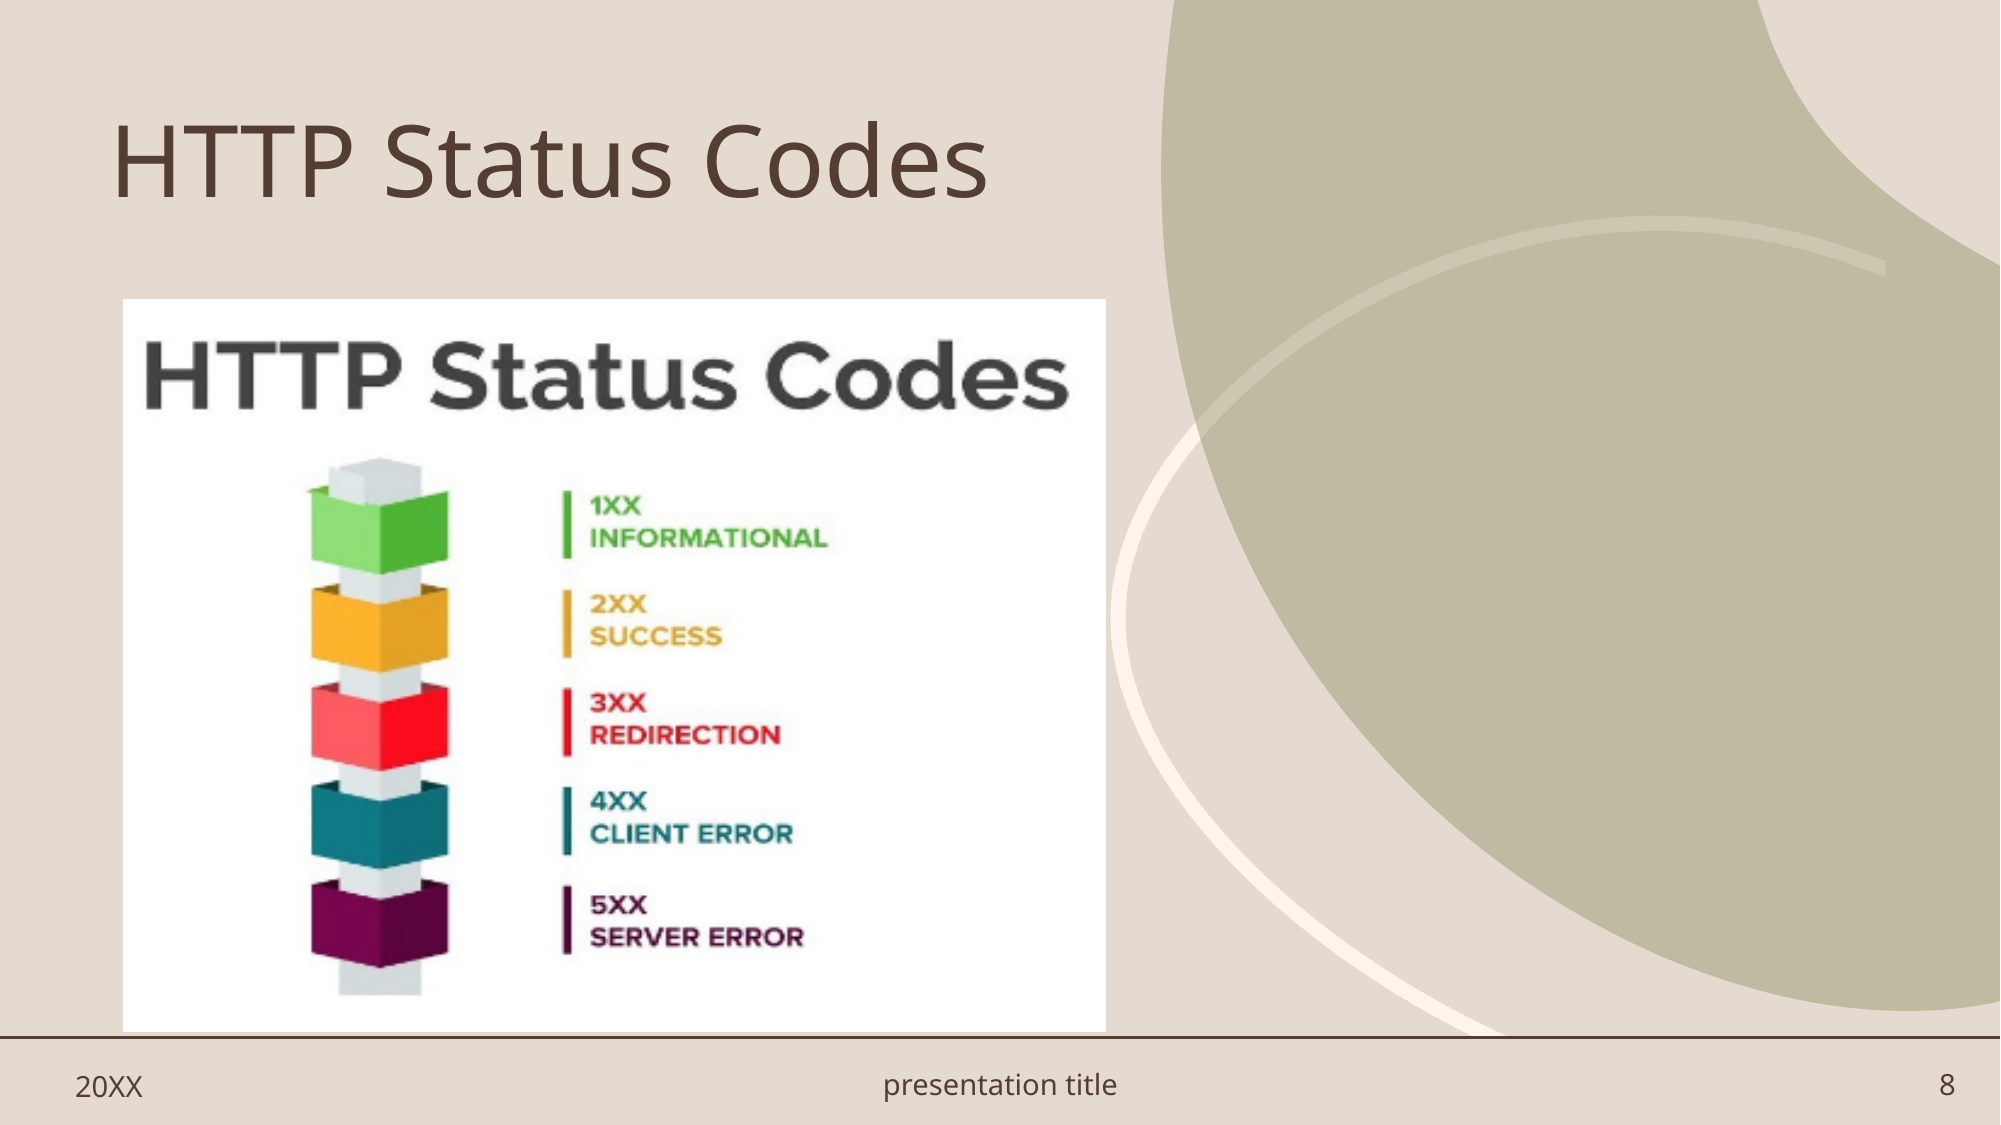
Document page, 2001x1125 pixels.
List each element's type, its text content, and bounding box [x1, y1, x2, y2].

picture [123, 299, 1106, 1032]
slide_number 20XX [60, 1060, 222, 1112]
title HTTP Status Codes [94, 115, 1162, 227]
footer presentation title [718, 1060, 1283, 1112]
picture [1110, 227, 1886, 1036]
slide_number 8 [1808, 1060, 1971, 1112]
